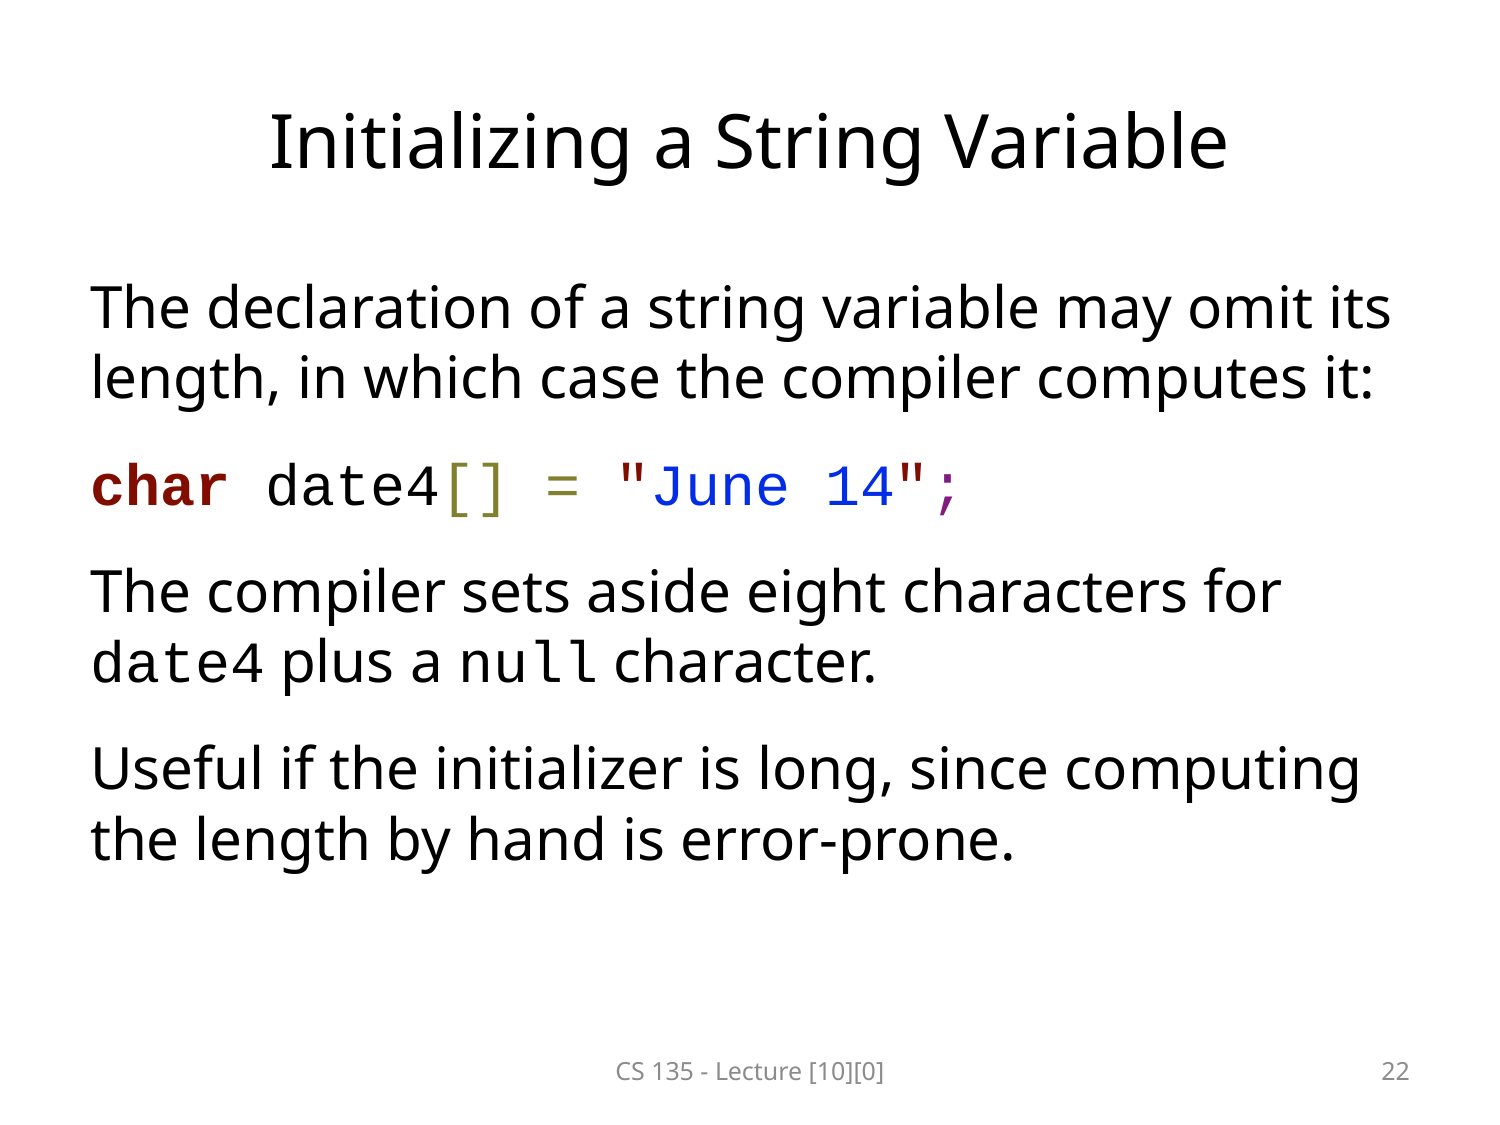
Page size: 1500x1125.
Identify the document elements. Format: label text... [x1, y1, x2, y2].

slide_number 22 [1074, 1042, 1425, 1103]
footer CS 135 - Lecture [10][0] [512, 1042, 988, 1103]
title Initializing a String Variable [75, 45, 1425, 233]
list The declaration of a string variable may omit its length, in which case the compiler computes it: char date4[] = "June 14"; The compiler sets aside eight characters for date4 plus a null character. Useful if the initializer is long, since computing the length by hand is error-prone. [75, 262, 1425, 1005]
